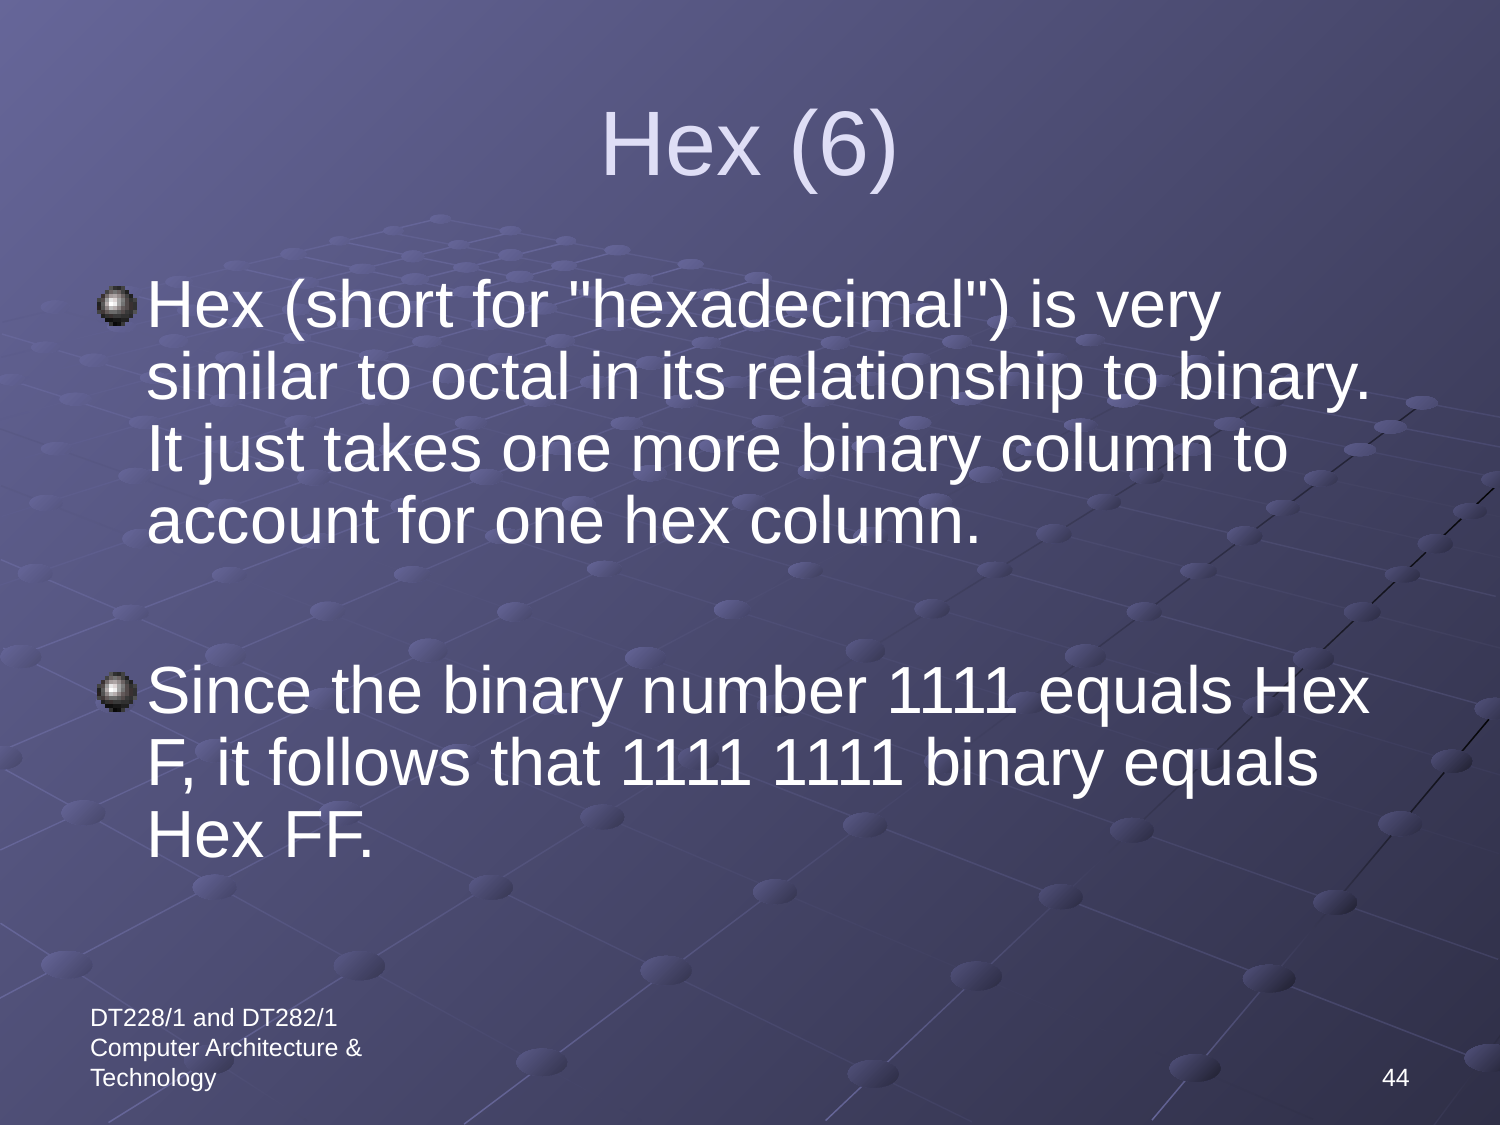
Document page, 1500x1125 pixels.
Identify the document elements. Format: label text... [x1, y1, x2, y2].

title Hex (6) [74, 44, 1426, 233]
list Hex (short for "hexadecimal") is very similar to octal in its relationship to binary. It just takes one more binary column to account for one hex column. Since the binary number 1111 equals Hex F, it follows that 1111 1111 binary equals Hex FF. [74, 262, 1426, 1007]
slide_number DT228/1 and DT282/1 Computer Architecture & Technology [74, 1023, 426, 1100]
slide_number 44 [1074, 1023, 1426, 1100]
picture [90, 278, 137, 326]
picture [90, 664, 137, 712]
